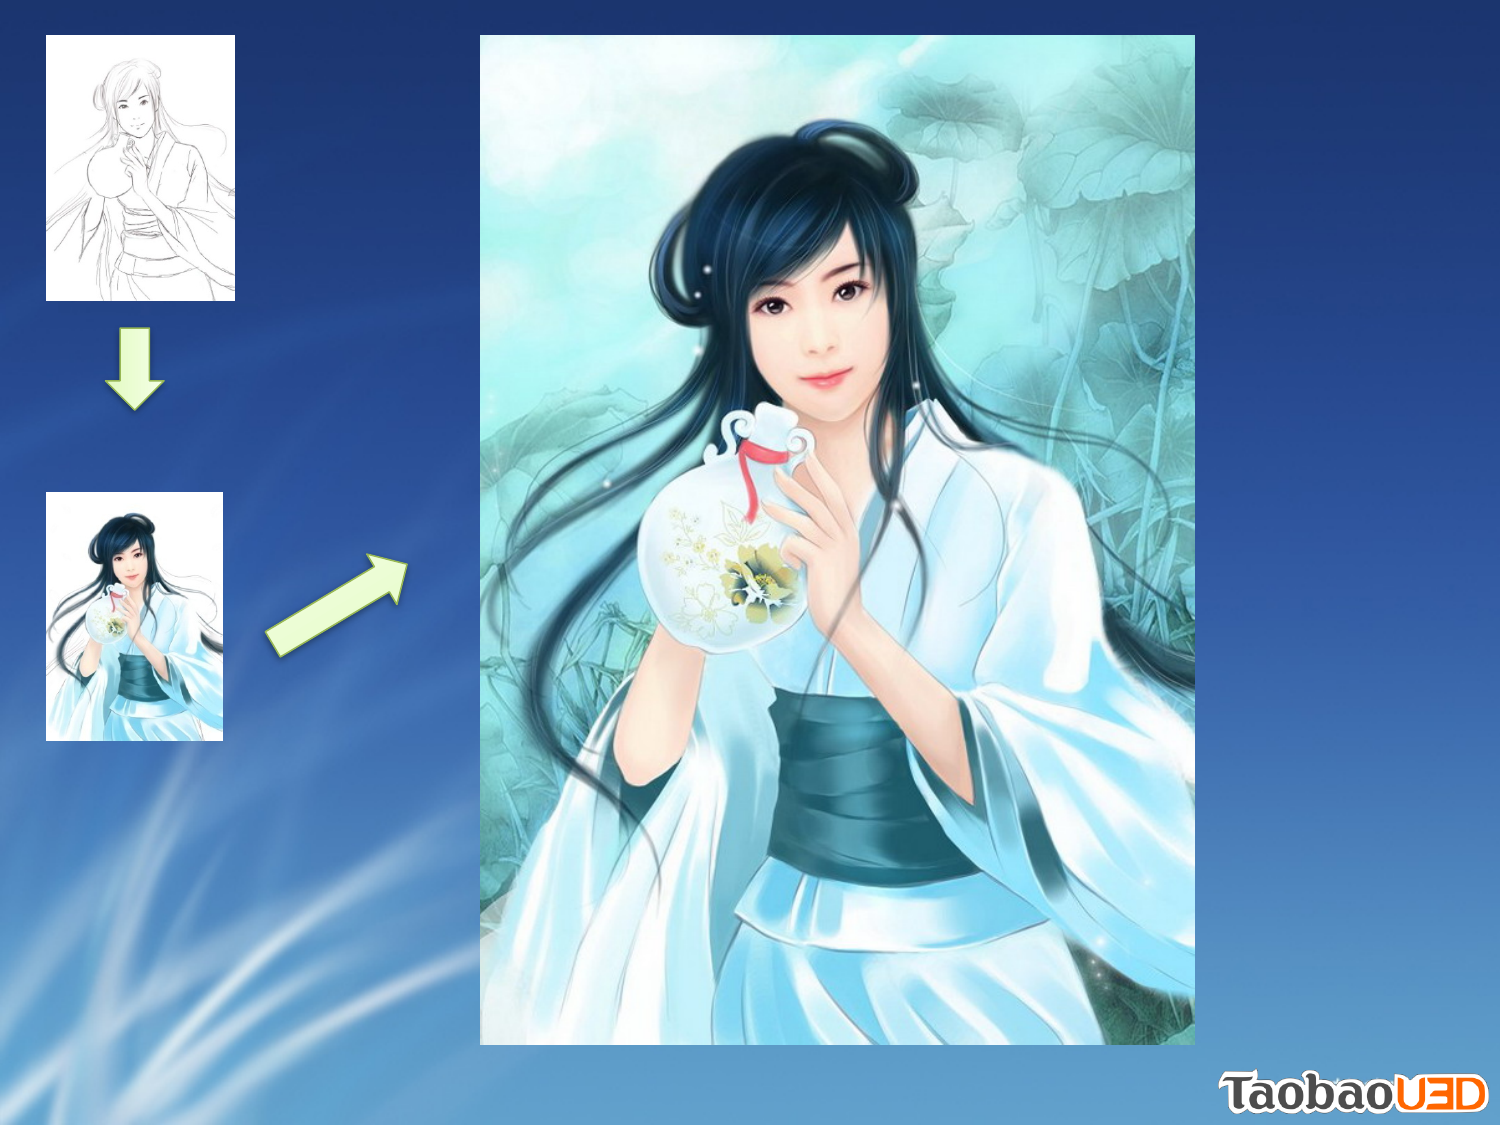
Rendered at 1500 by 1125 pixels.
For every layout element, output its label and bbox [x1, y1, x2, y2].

text_box [264, 553, 408, 658]
text_box [104, 327, 165, 411]
picture [0, 0, 1500, 1125]
